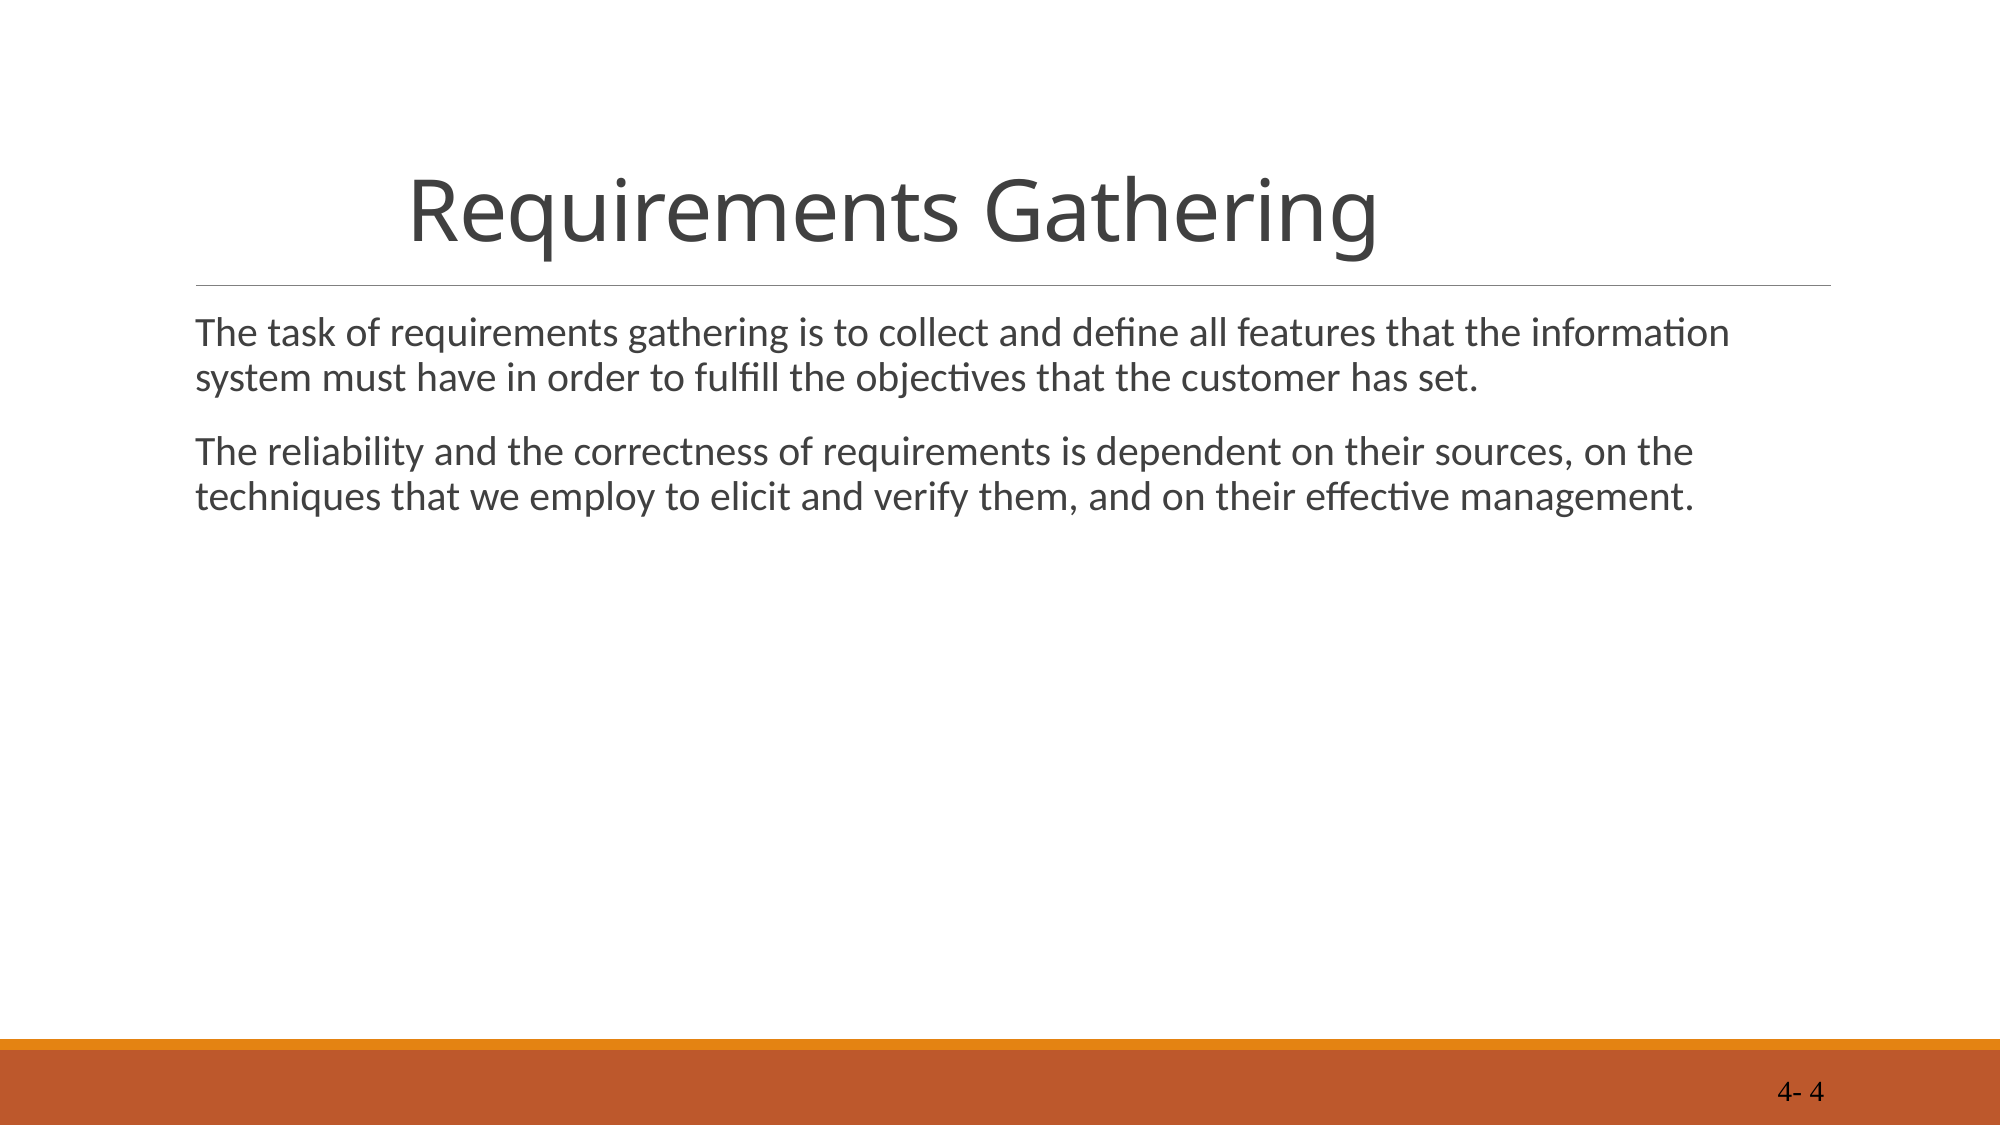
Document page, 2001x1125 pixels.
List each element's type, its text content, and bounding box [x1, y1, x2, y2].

slide_number 4- 4 [1624, 1059, 1840, 1120]
list The task of requirements gathering is to collect and define all features that the information system must have in order to fulfill the objectives that the customer has set. The reliability and the correctness of requirements is dependent on their sources, on the techniques that we employ to elicit and verify them, and on their effective management. [180, 302, 1830, 963]
title Requirements Gathering [391, 152, 1433, 269]
